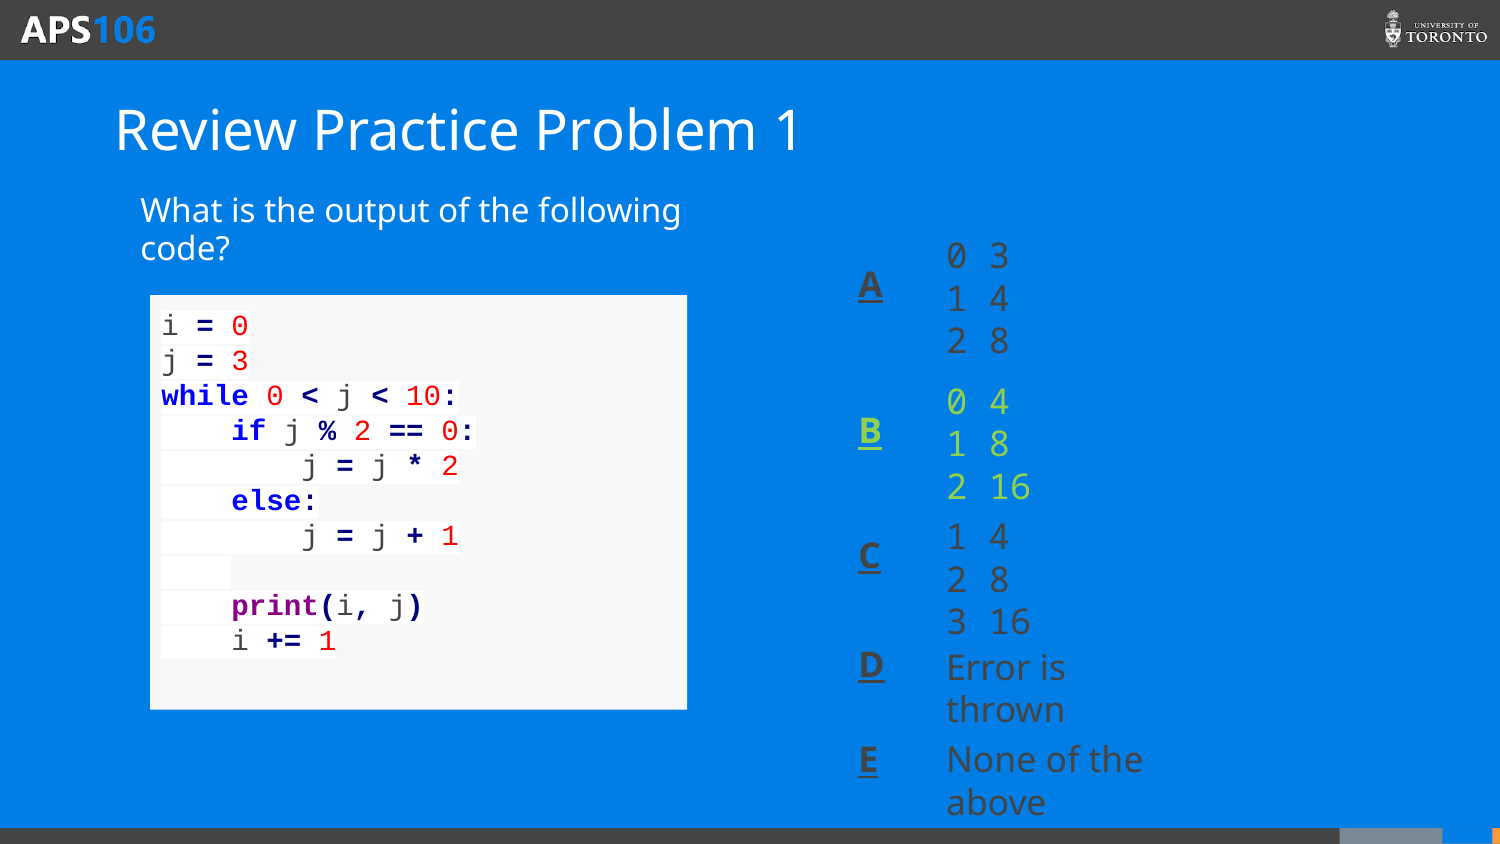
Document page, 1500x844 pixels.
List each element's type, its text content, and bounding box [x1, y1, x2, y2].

text_box 0 4 1 8 2 16 [934, 367, 1094, 503]
text_box i = 0 j = 3 while 0 < j < 10: if j % 2 == 0: j = j * 2 else: j = j + 1 print(i, j) i += 1 [150, 295, 688, 710]
text_box Error is thrown [934, 633, 1180, 726]
text_box D [847, 630, 951, 696]
text_box 1 4 2 8 3 16 [934, 503, 1094, 633]
text_box None of the above [934, 726, 1180, 834]
text_box A [847, 250, 951, 316]
text_box 0 3 1 4 2 8 [934, 222, 1094, 367]
text_box C [847, 521, 951, 587]
text_box What is the output of the following code? [129, 180, 734, 235]
text_box E [847, 726, 951, 791]
title Review Practice Problem 1 [103, 89, 1397, 171]
text_box B [847, 397, 951, 463]
picture [0, 0, 1500, 844]
